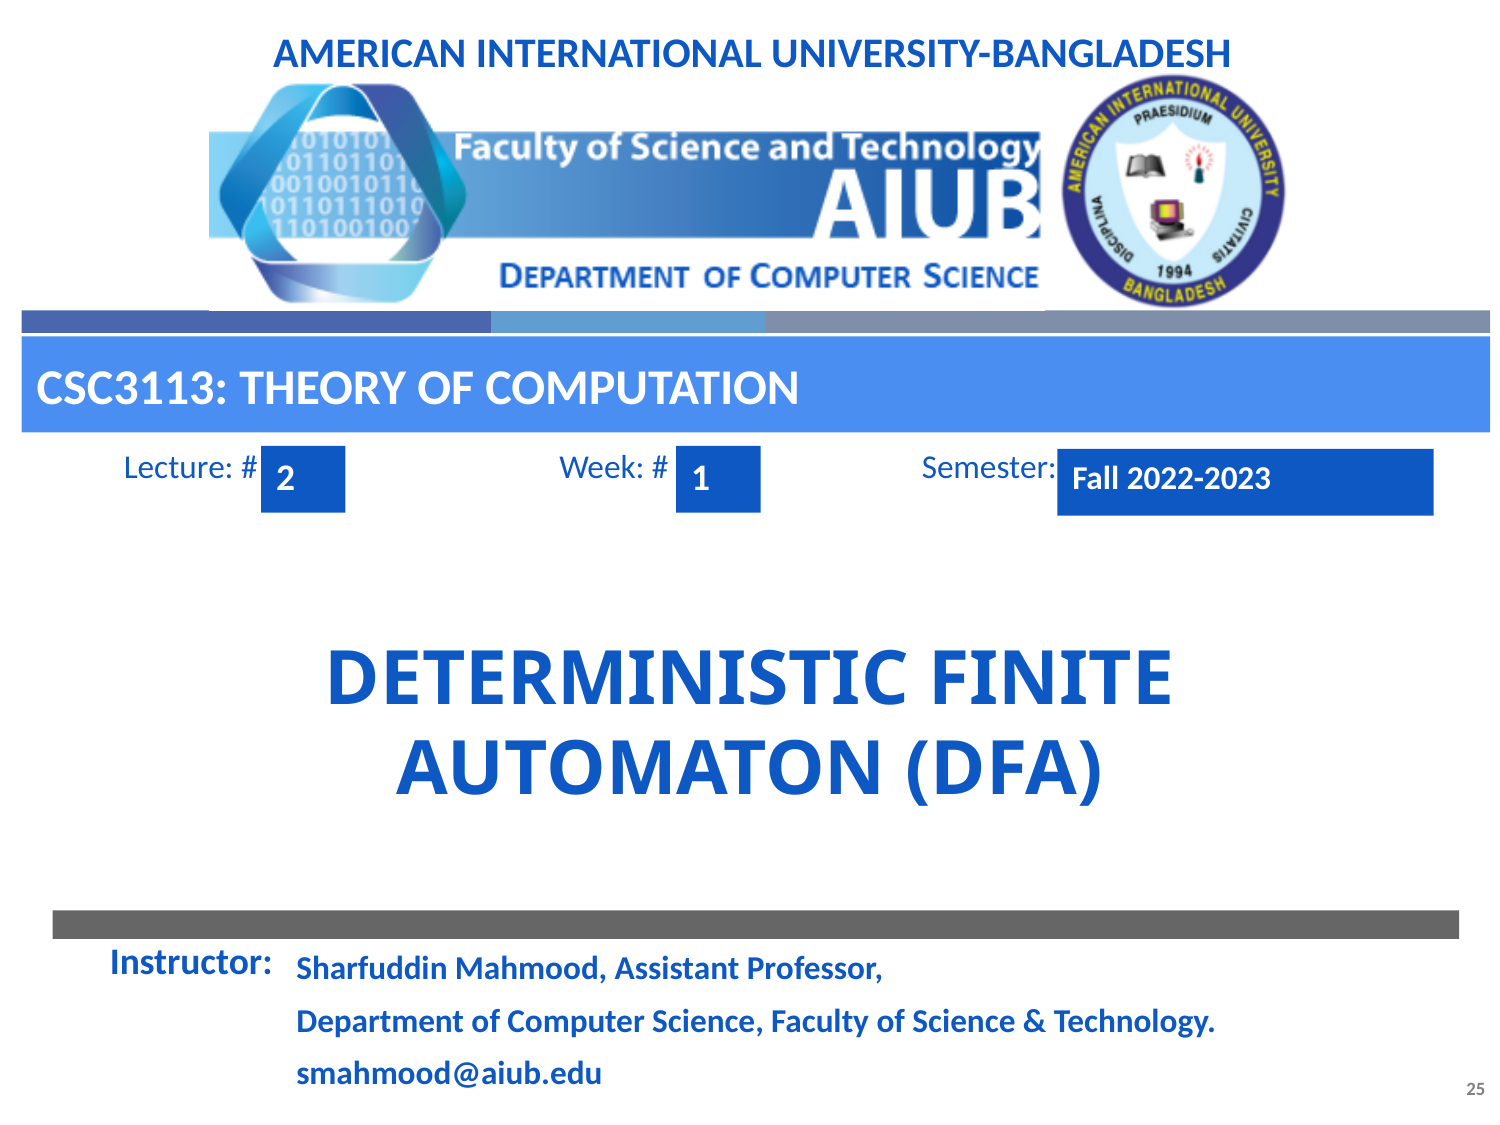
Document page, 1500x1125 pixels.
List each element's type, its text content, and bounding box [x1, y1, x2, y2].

list Fall 2022-2023 [1057, 448, 1434, 516]
list 2 [261, 445, 346, 513]
list 1 [676, 445, 761, 513]
picture [209, 71, 1045, 311]
list Sharfuddin Mahmood, Assistant Professor, Department of Computer Science, Faculty of Science & Technology. smahmood@aiub.edu [281, 938, 1434, 1105]
list CSC3113: Theory of Computation [21, 336, 1491, 433]
picture [1057, 69, 1291, 314]
title Deterministic Finite Automaton (DFA) [123, 545, 1377, 895]
